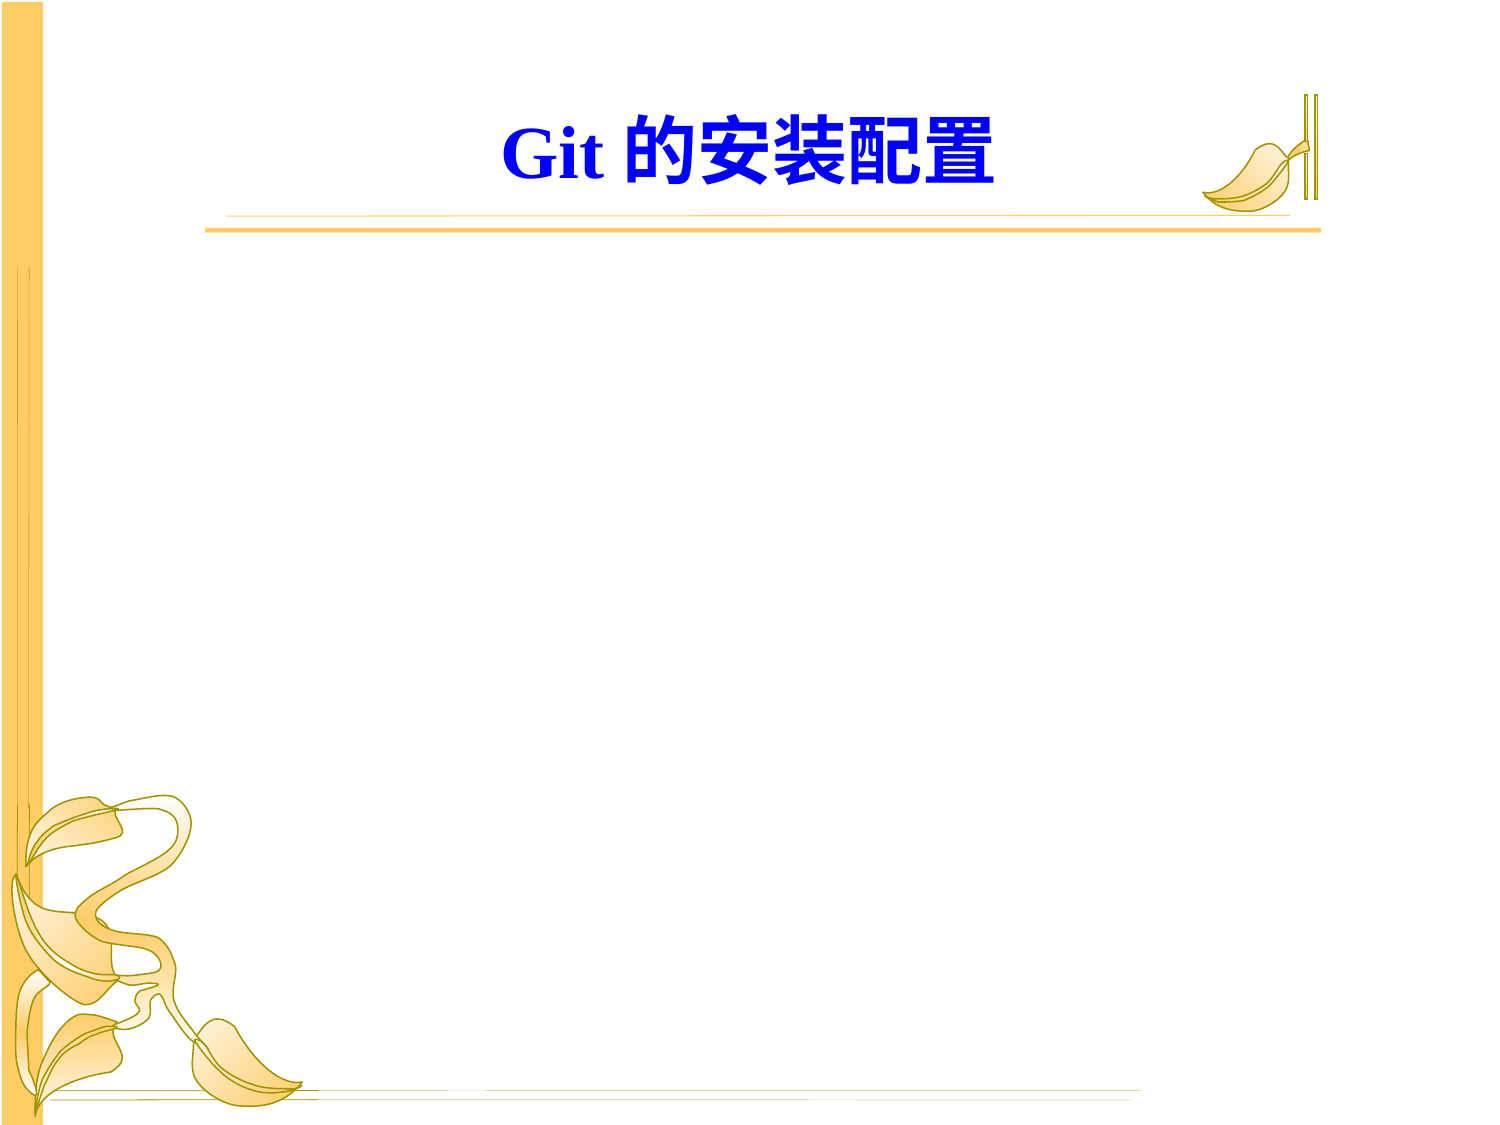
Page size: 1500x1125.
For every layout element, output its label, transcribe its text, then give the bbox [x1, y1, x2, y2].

list [74, 261, 1423, 1004]
title Git的安装配置 [74, 54, 1423, 243]
